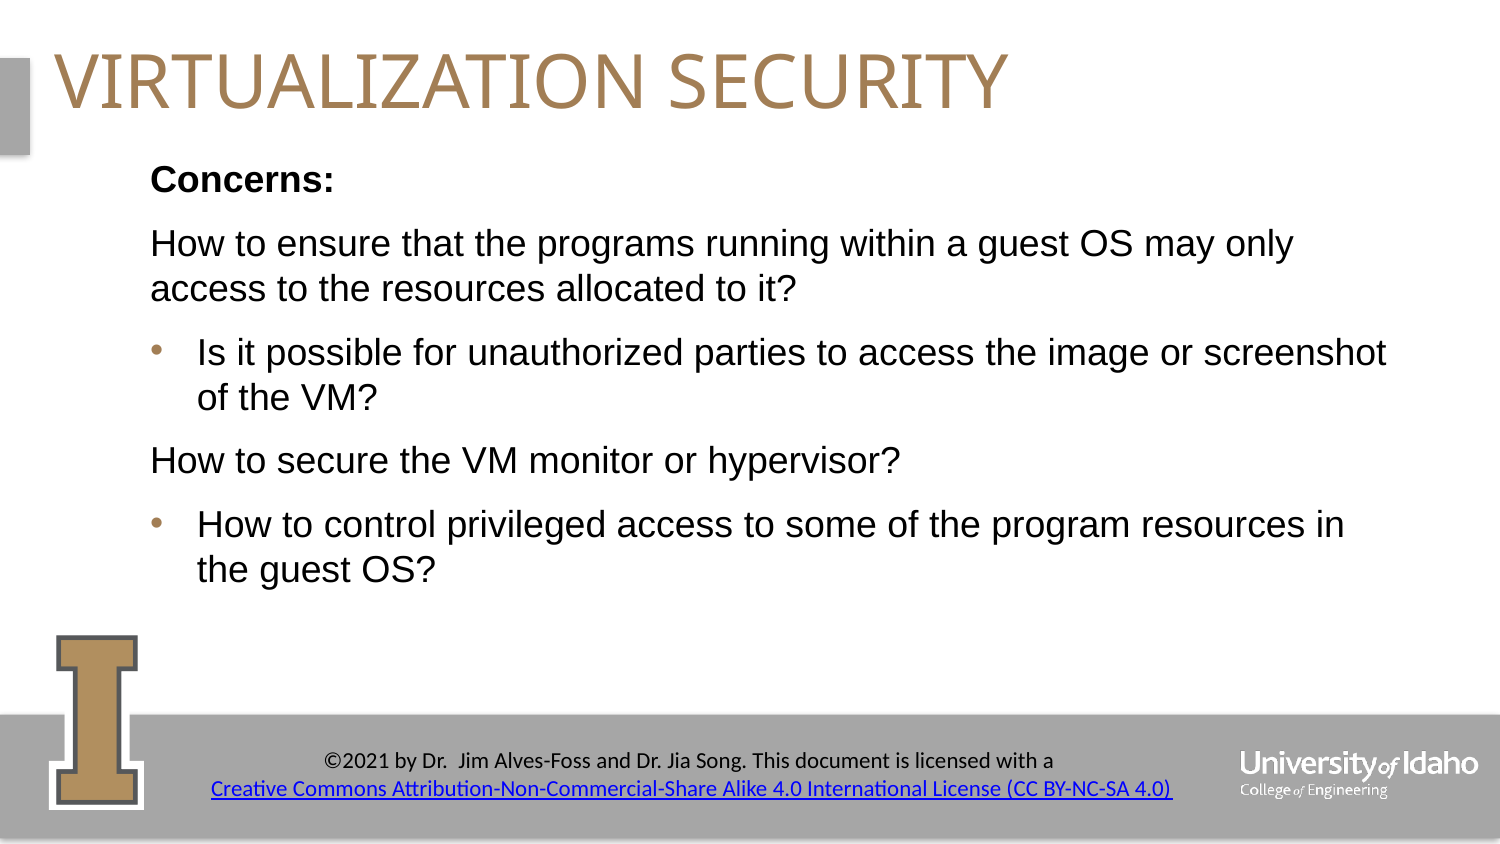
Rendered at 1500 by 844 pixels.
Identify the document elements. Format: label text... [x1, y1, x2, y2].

title Virtualization security [54, 33, 1405, 128]
list Concerns: How to ensure that the programs running within a guest OS may only access to the resources allocated to it? Is it possible for unauthorized parties to access the image or screenshot of the VM? How to secure the VM monitor or hypervisor? How to control privileged access to some of the program resources in the guest OS? [150, 154, 1405, 697]
